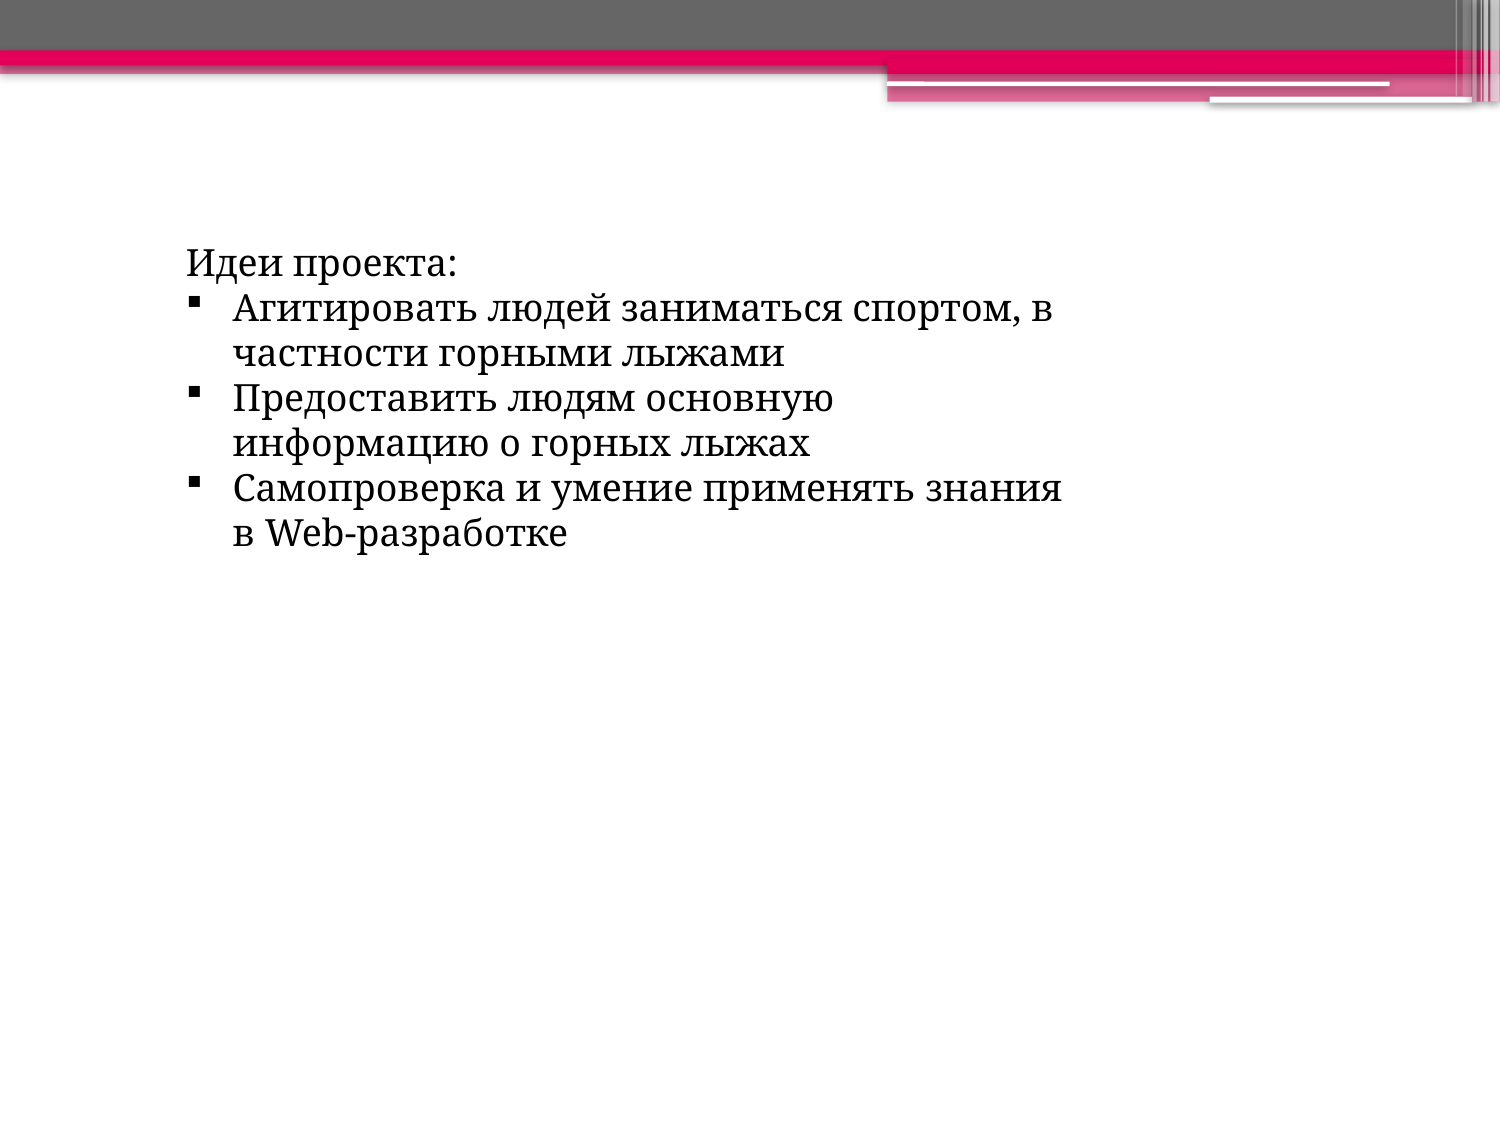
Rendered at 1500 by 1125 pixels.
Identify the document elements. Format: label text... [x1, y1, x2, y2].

text_box Идеи проекта: Агитировать людей заниматься спортом, в частности горными лыжами Предоставить людям основную информацию о горных лыжах Самопроверка и умение применять знания в Web-разработке [171, 231, 1093, 607]
